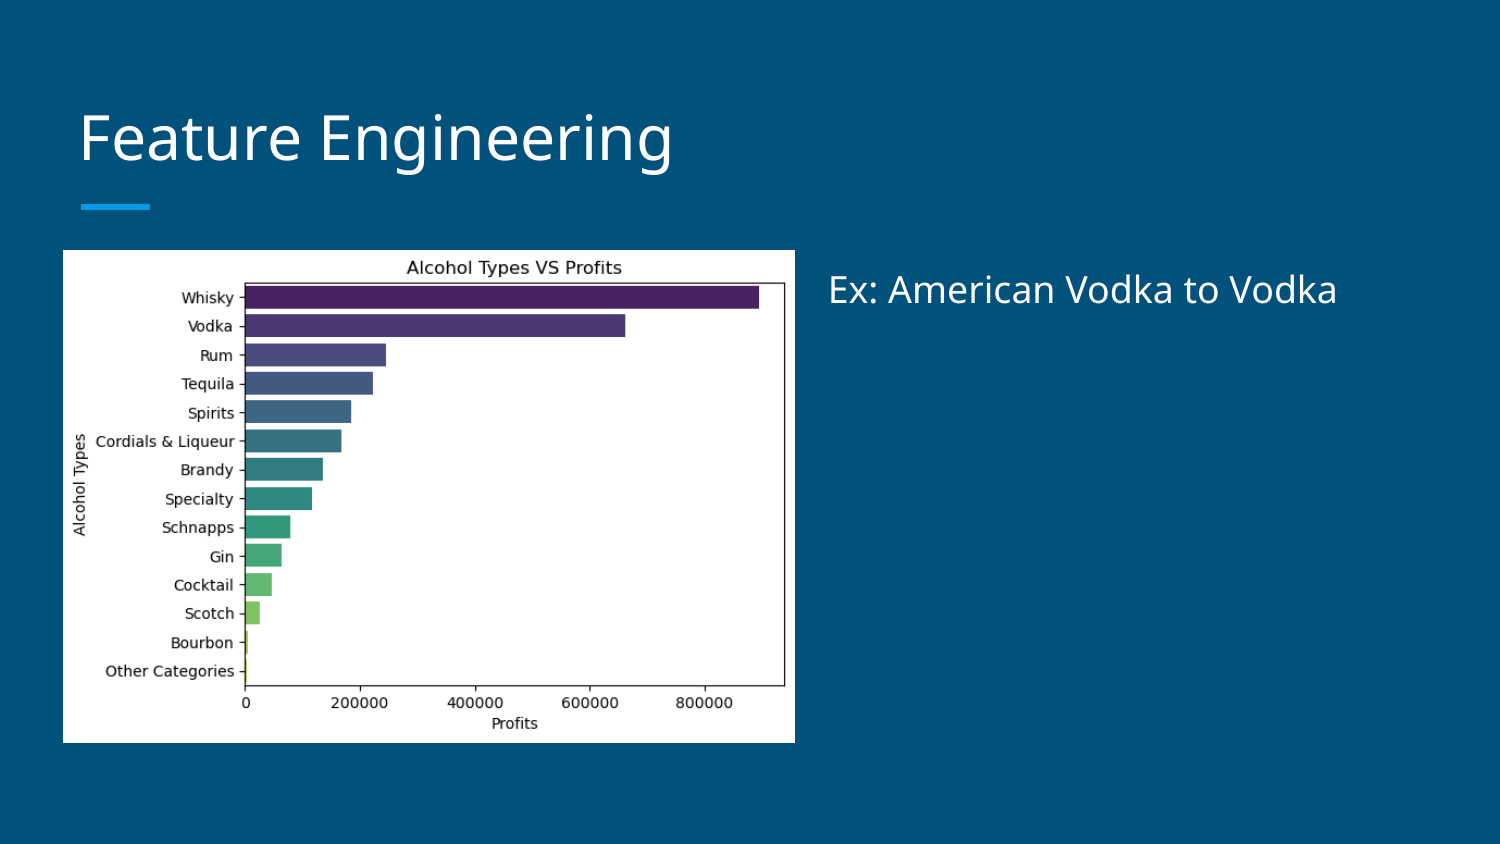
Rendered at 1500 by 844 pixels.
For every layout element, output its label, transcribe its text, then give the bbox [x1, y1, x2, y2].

list Ex: American Vodka to Vodka [812, 244, 1437, 750]
picture [64, 251, 794, 742]
title Feature Engineering [63, 75, 1437, 188]
